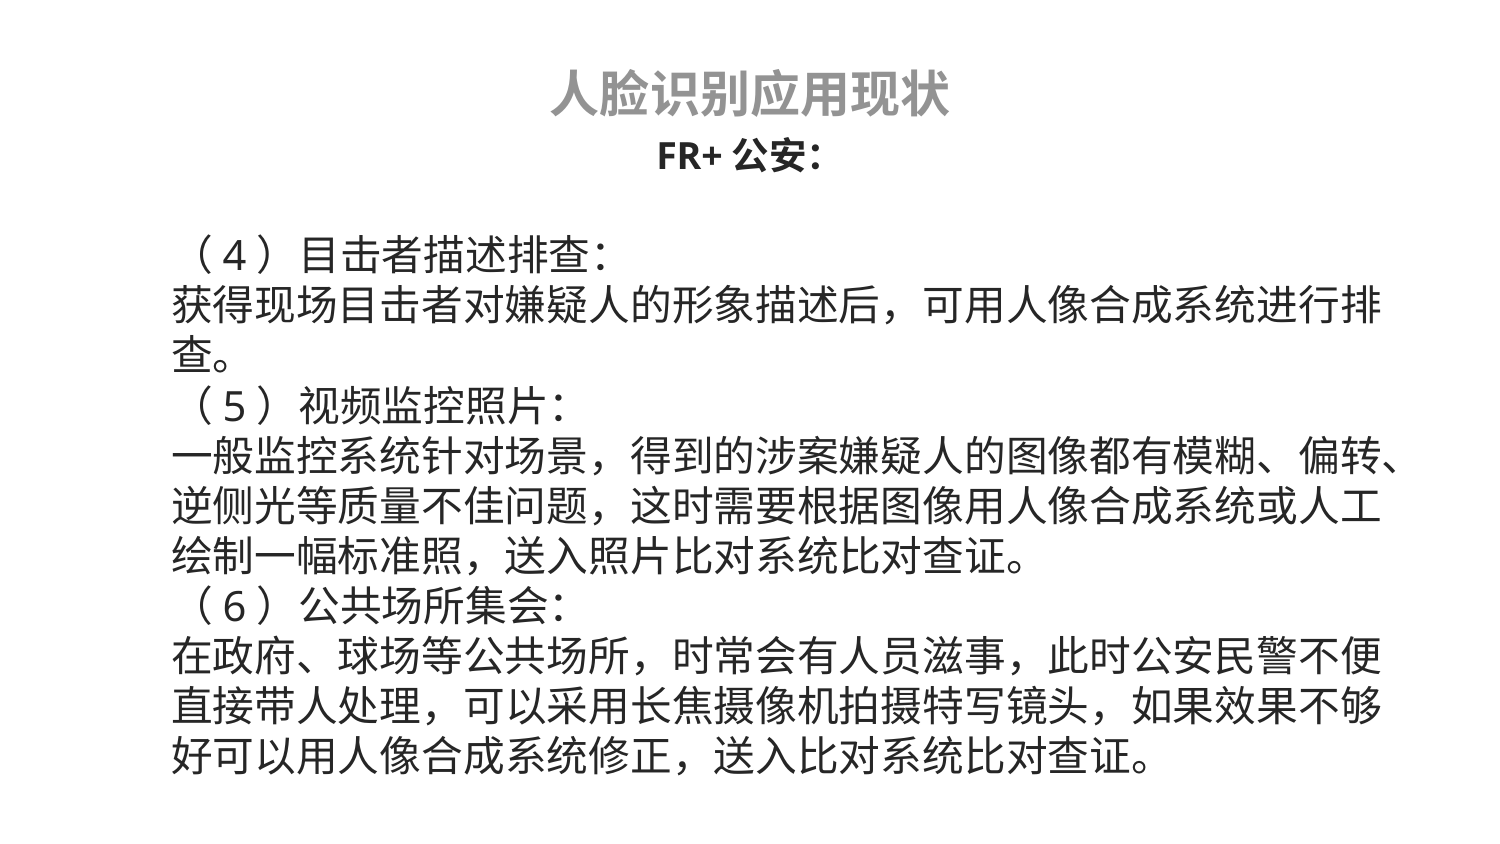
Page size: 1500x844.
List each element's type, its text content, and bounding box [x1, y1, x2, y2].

list FR+公安： [412, 137, 1088, 171]
text_box （4）目击者描述排查： 获得现场目击者对嫌疑人的形象描述后，可用人像合成系统进行排查。 （5）视频监控照片： 一般监控系统针对场景，得到的涉案嫌疑人的图像都有模糊、偏转、逆侧光等质量不佳问题，这时需要根据图像用人像合成系统或人工绘制一幅标准照，送入照片比对系统比对查证。 （6）公共场所集会： 在政府、球场等公共场所，时常会有人员滋事，此时公安民警不便直接带人处理，可以采用长焦摄像机拍摄特写镜头，如果效果不够好可以用人像合成系统修正，送入比对系统比对查证。 [156, 221, 1413, 844]
title 人脸识别应用现状 [287, 63, 1213, 122]
